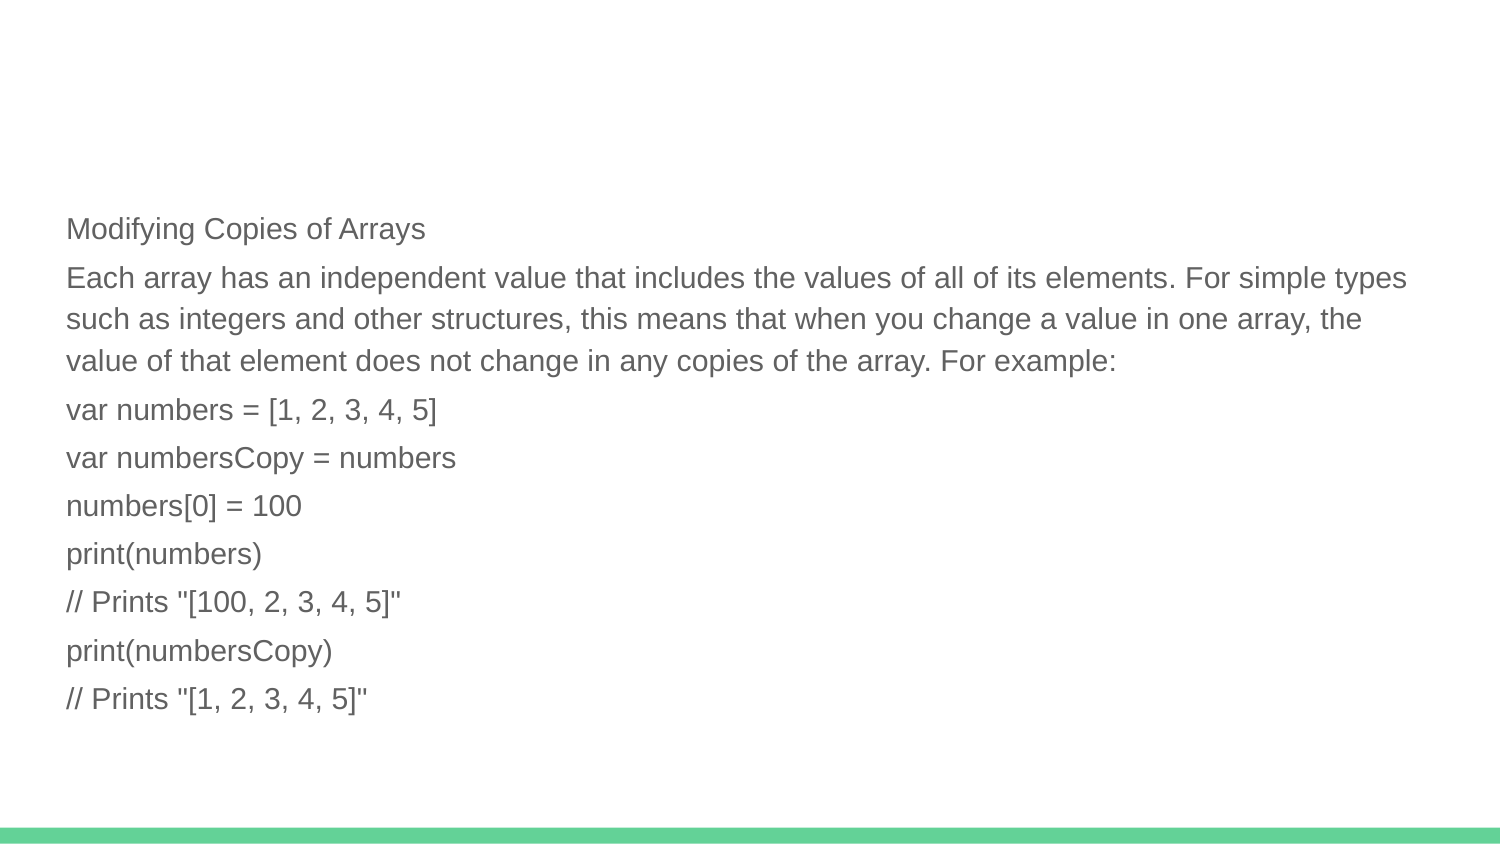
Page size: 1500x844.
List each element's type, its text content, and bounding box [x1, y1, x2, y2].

list Modifying Copies of Arrays Each array has an independent value that includes the values of all of its elements. For simple types such as integers and other structures, this means that when you change a value in one array, the value of that element does not change in any copies of the array. For example: var numbers = [1, 2, 3, 4, 5] var numbersCopy = numbers numbers[0] = 100 print(numbers) // Prints "[100, 2, 3, 4, 5]" print(numbersCopy) // Prints "[1, 2, 3, 4, 5]" [51, 189, 1449, 750]
